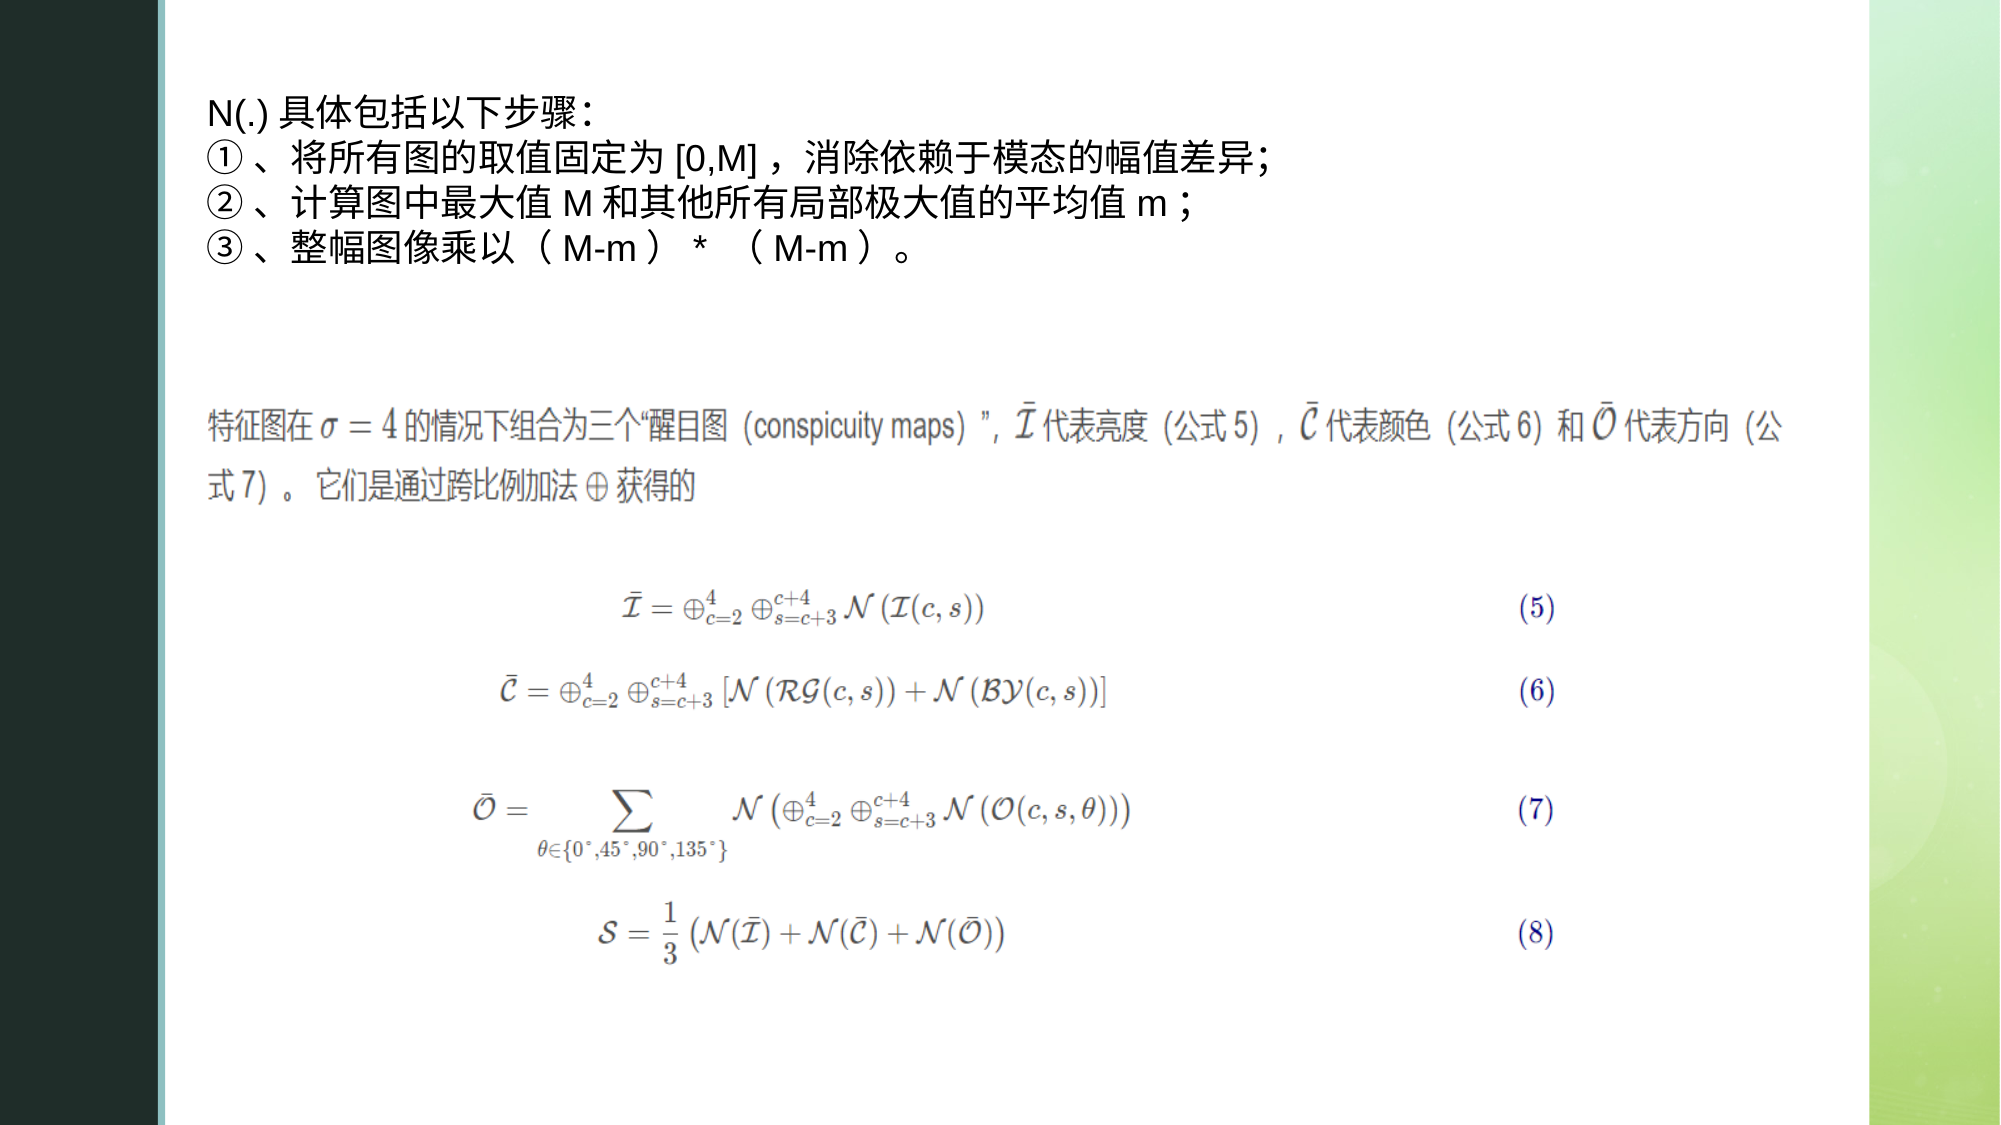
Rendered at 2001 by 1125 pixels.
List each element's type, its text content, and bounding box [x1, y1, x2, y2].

text_box [167, 0, 1871, 1125]
text_box [0, 0, 156, 1125]
text_box [1871, 0, 2000, 1125]
picture [322, 539, 1575, 738]
picture [349, 746, 1575, 993]
text_box N(.)具体包括以下步骤： ①、将所有图的取值固定为[0,M]，消除依赖于模态的幅值差异； ②、计算图中最大值M和其他所有局部极大值的平均值m； ③、整幅图像乘以（M-m）* （M-m）。 [192, 81, 1768, 277]
picture [177, 359, 1822, 535]
text_box [156, 0, 167, 1125]
